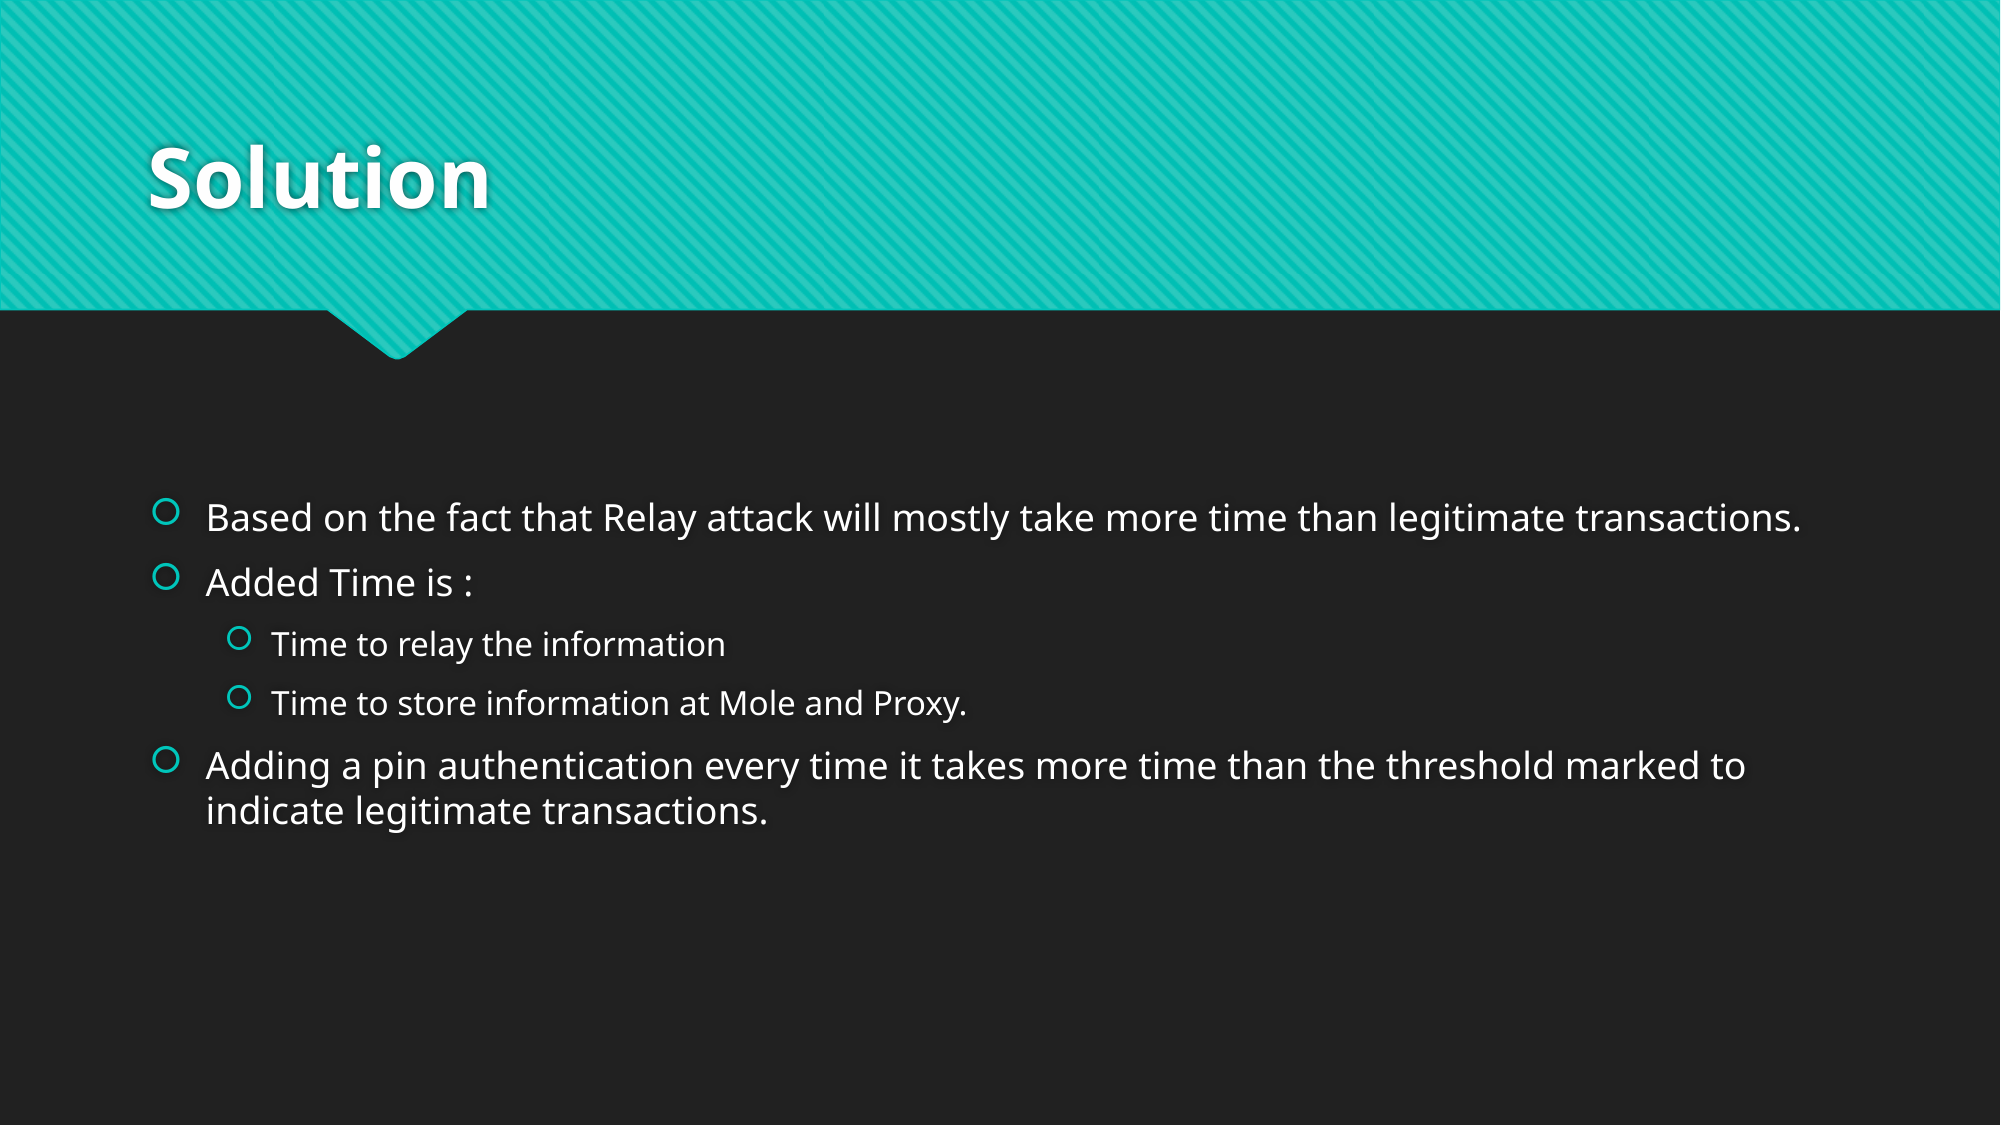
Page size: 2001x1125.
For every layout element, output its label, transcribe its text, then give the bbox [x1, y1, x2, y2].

title Solution [132, 73, 1868, 233]
list Based on the fact that Relay attack will mostly take more time than legitimate transactions. Added Time is : Time to relay the information Time to store information at Mole and Proxy. Adding a pin authentication every time it takes more time than the threshold marked to indicate legitimate transactions. [134, 364, 1866, 962]
